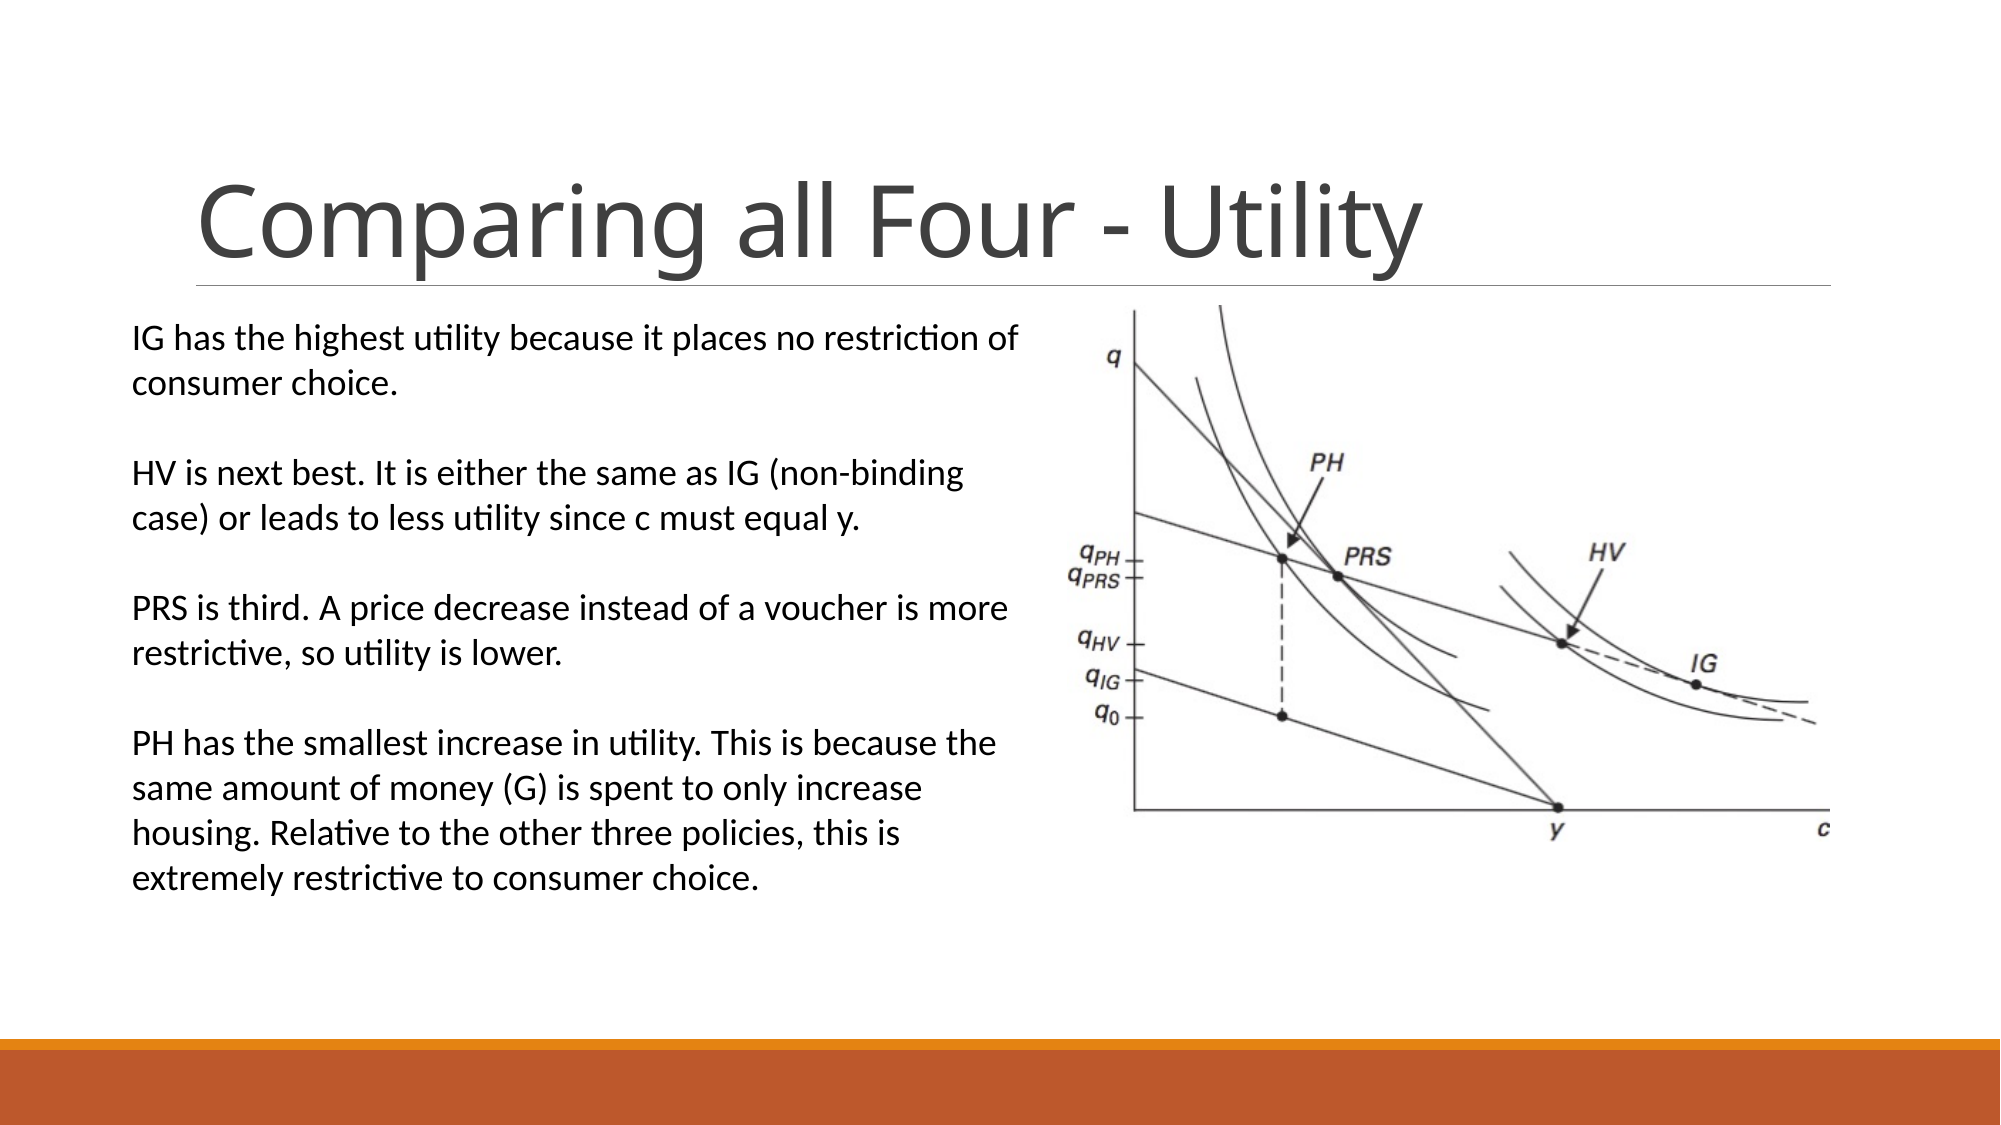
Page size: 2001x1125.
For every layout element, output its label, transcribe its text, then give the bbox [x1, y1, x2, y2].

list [1066, 305, 1831, 842]
text_box IG has the highest utility because it places no restriction of consumer choice. HV is next best. It is either the same as IG (non-binding case) or leads to less utility since c must equal y. PRS is third. A price decrease instead of a voucher is more restrictive, so utility is lower. PH has the smallest increase in utility. This is because the same amount of money (G) is spent to only increase housing. Relative to the other three policies, this is extremely restrictive to consumer choice. [117, 305, 1041, 996]
title Comparing all Four - Utility [180, 47, 1830, 285]
